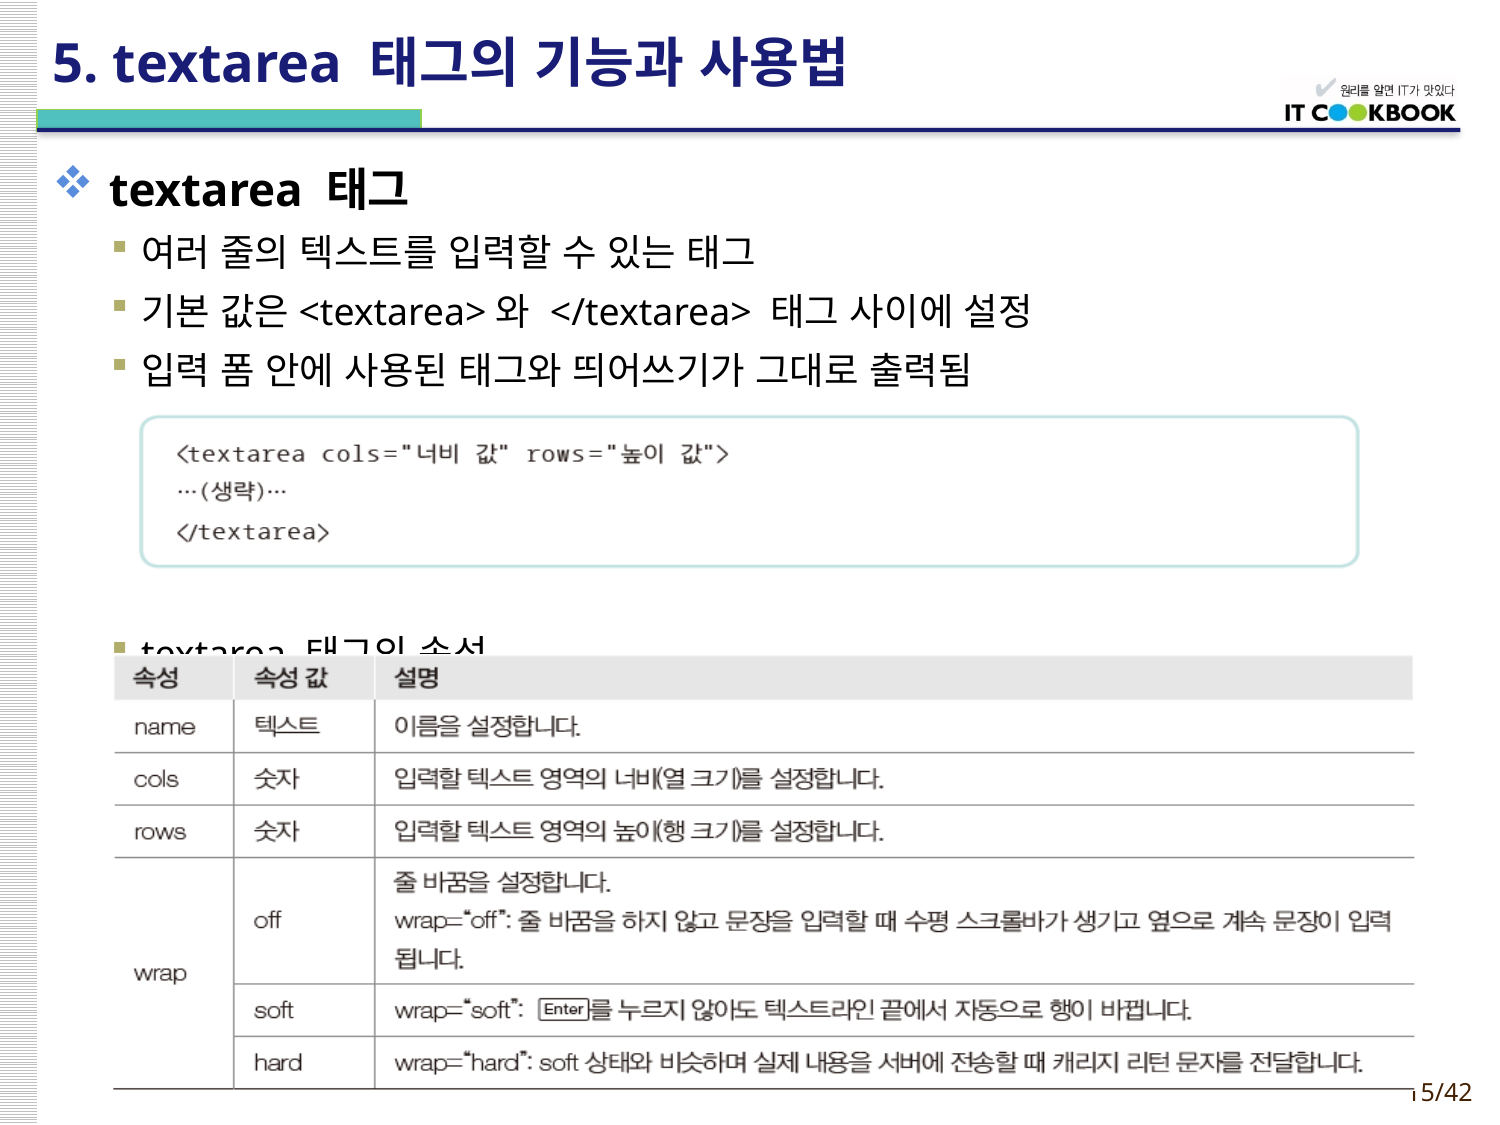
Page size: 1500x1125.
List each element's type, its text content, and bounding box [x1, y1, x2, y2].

picture [112, 653, 1416, 1091]
list textarea 태그 여러 줄의 텍스트를 입력할 수 있는 태그 기본 값은<textarea>와 </textarea> 태그 사이에 설정 입력 폼 안에 사용된 태그와 띄어쓰기가 그대로 출력됨 textarea 태그의 속성 [37, 152, 1463, 1091]
picture [135, 411, 1365, 571]
title 5. textarea 태그의 기능과 사용법 [37, 13, 1278, 109]
picture [1281, 75, 1459, 123]
